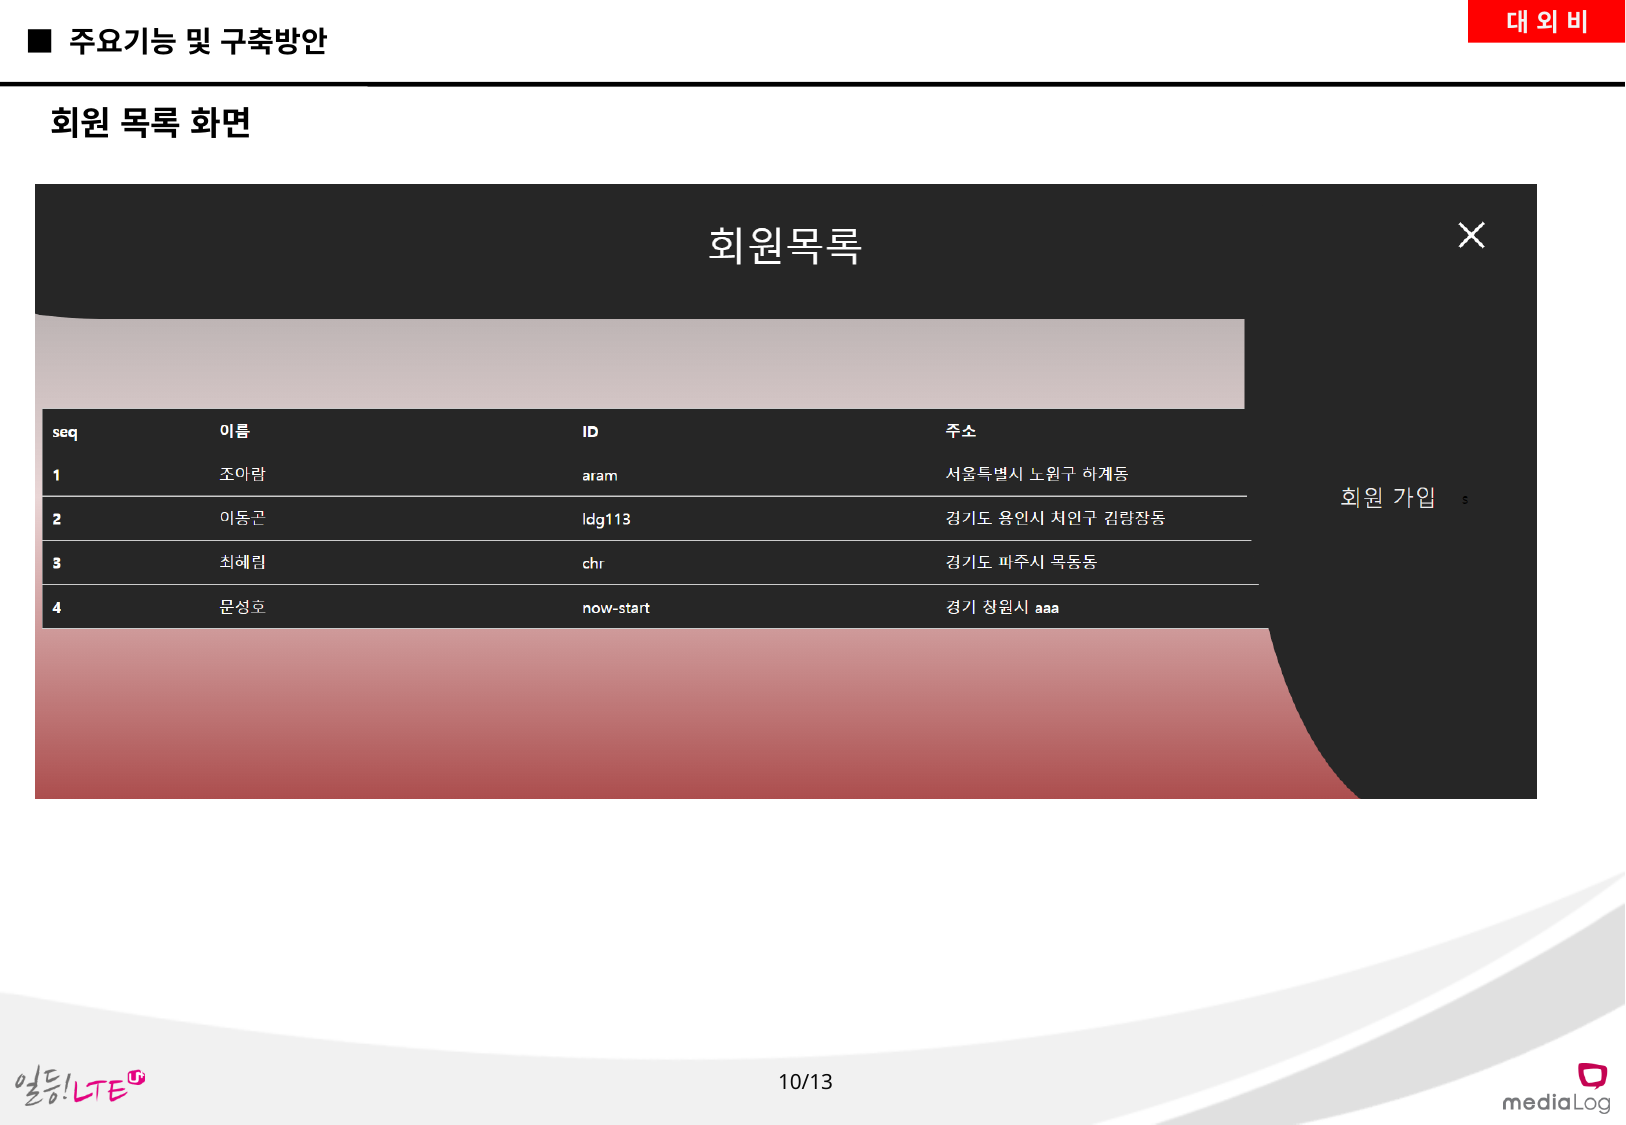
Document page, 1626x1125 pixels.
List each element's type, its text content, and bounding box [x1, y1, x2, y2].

picture [35, 184, 1537, 799]
picture [0, 871, 1625, 1125]
text_box ■ 주요기능 및 구축방안 [10, 8, 423, 79]
text_box 회원 목록 화면 [35, 86, 777, 156]
